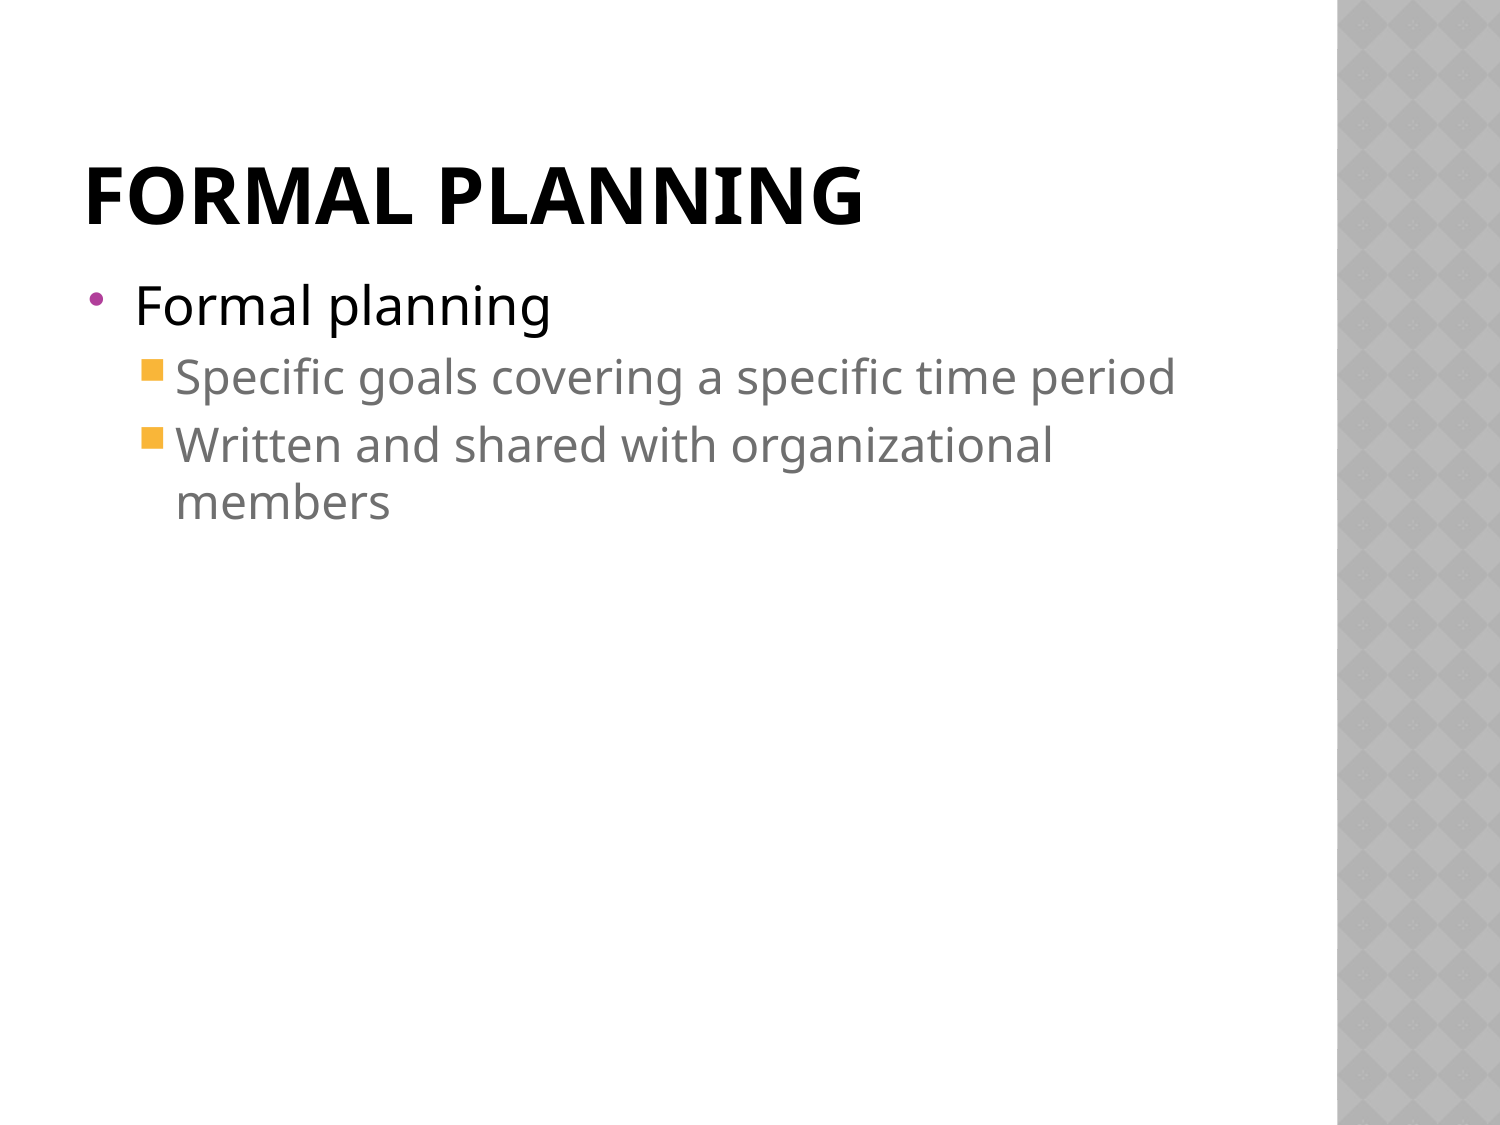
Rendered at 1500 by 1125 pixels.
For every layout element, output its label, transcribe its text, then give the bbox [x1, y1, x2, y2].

title Formal Planning [75, 52, 1263, 240]
list Formal planning Specific goals covering a specific time period Written and shared with organizational members [75, 264, 1263, 1059]
